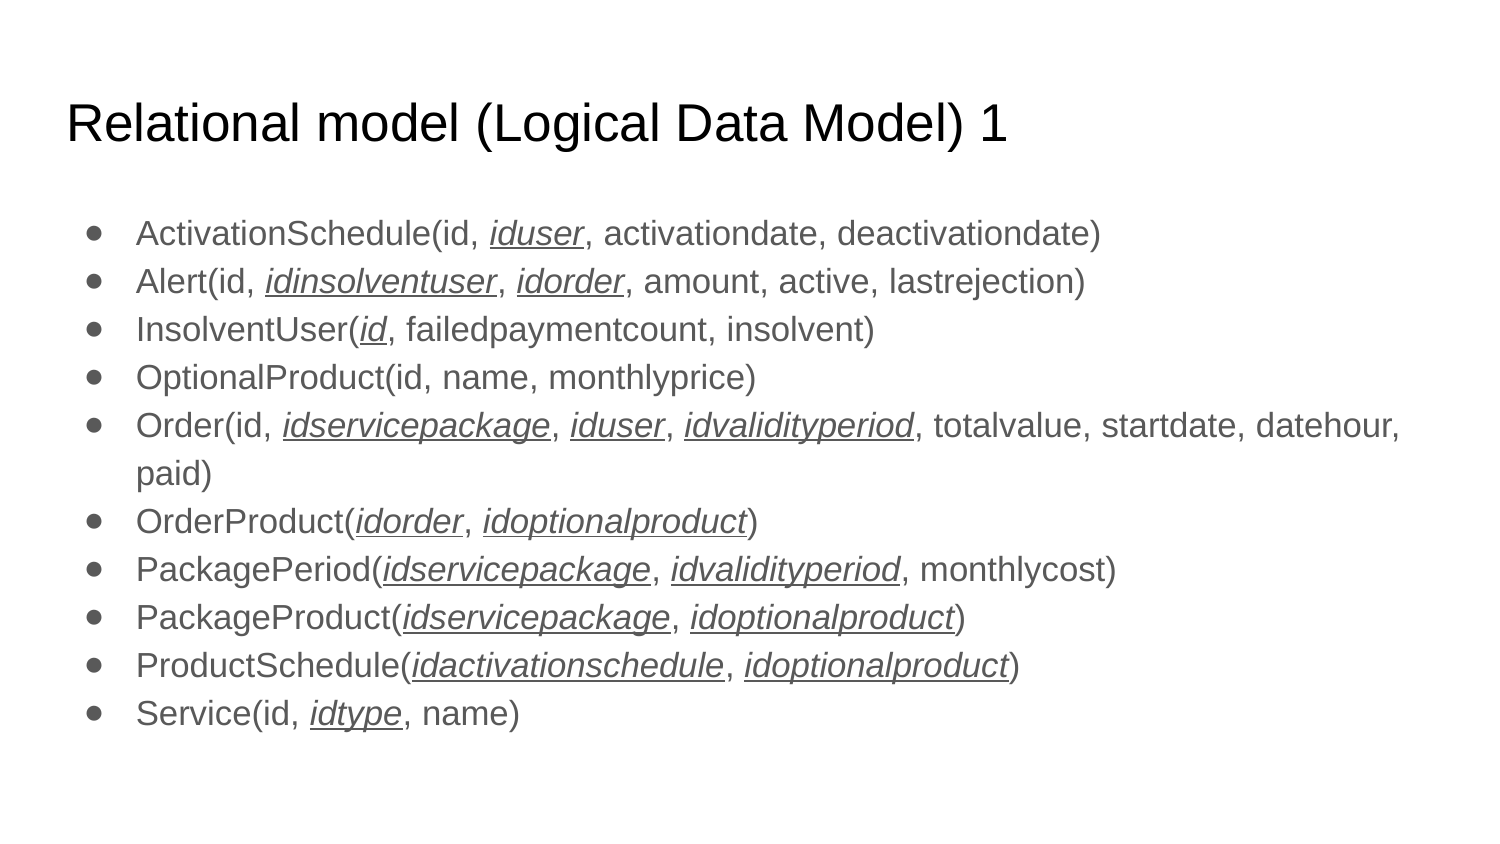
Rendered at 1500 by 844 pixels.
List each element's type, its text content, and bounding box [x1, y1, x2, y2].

list ActivationSchedule(id, iduser, activationdate, deactivationdate) Alert(id, idinsolventuser, idorder, amount, active, lastrejection) InsolventUser(id, failedpaymentcount, insolvent) OptionalProduct(id, name, monthlyprice) Order(id, idservicepackage, iduser, idvalidityperiod, totalvalue, startdate, datehour, paid) OrderProduct(idorder, idoptionalproduct) PackagePeriod(idservicepackage, idvalidityperiod, monthlycost) PackageProduct(idservicepackage, idoptionalproduct) ProductSchedule(idactivationschedule, idoptionalproduct) Service(id, idtype, name) [51, 189, 1449, 750]
title Relational model (Logical Data Model) 1 [51, 72, 1449, 167]
